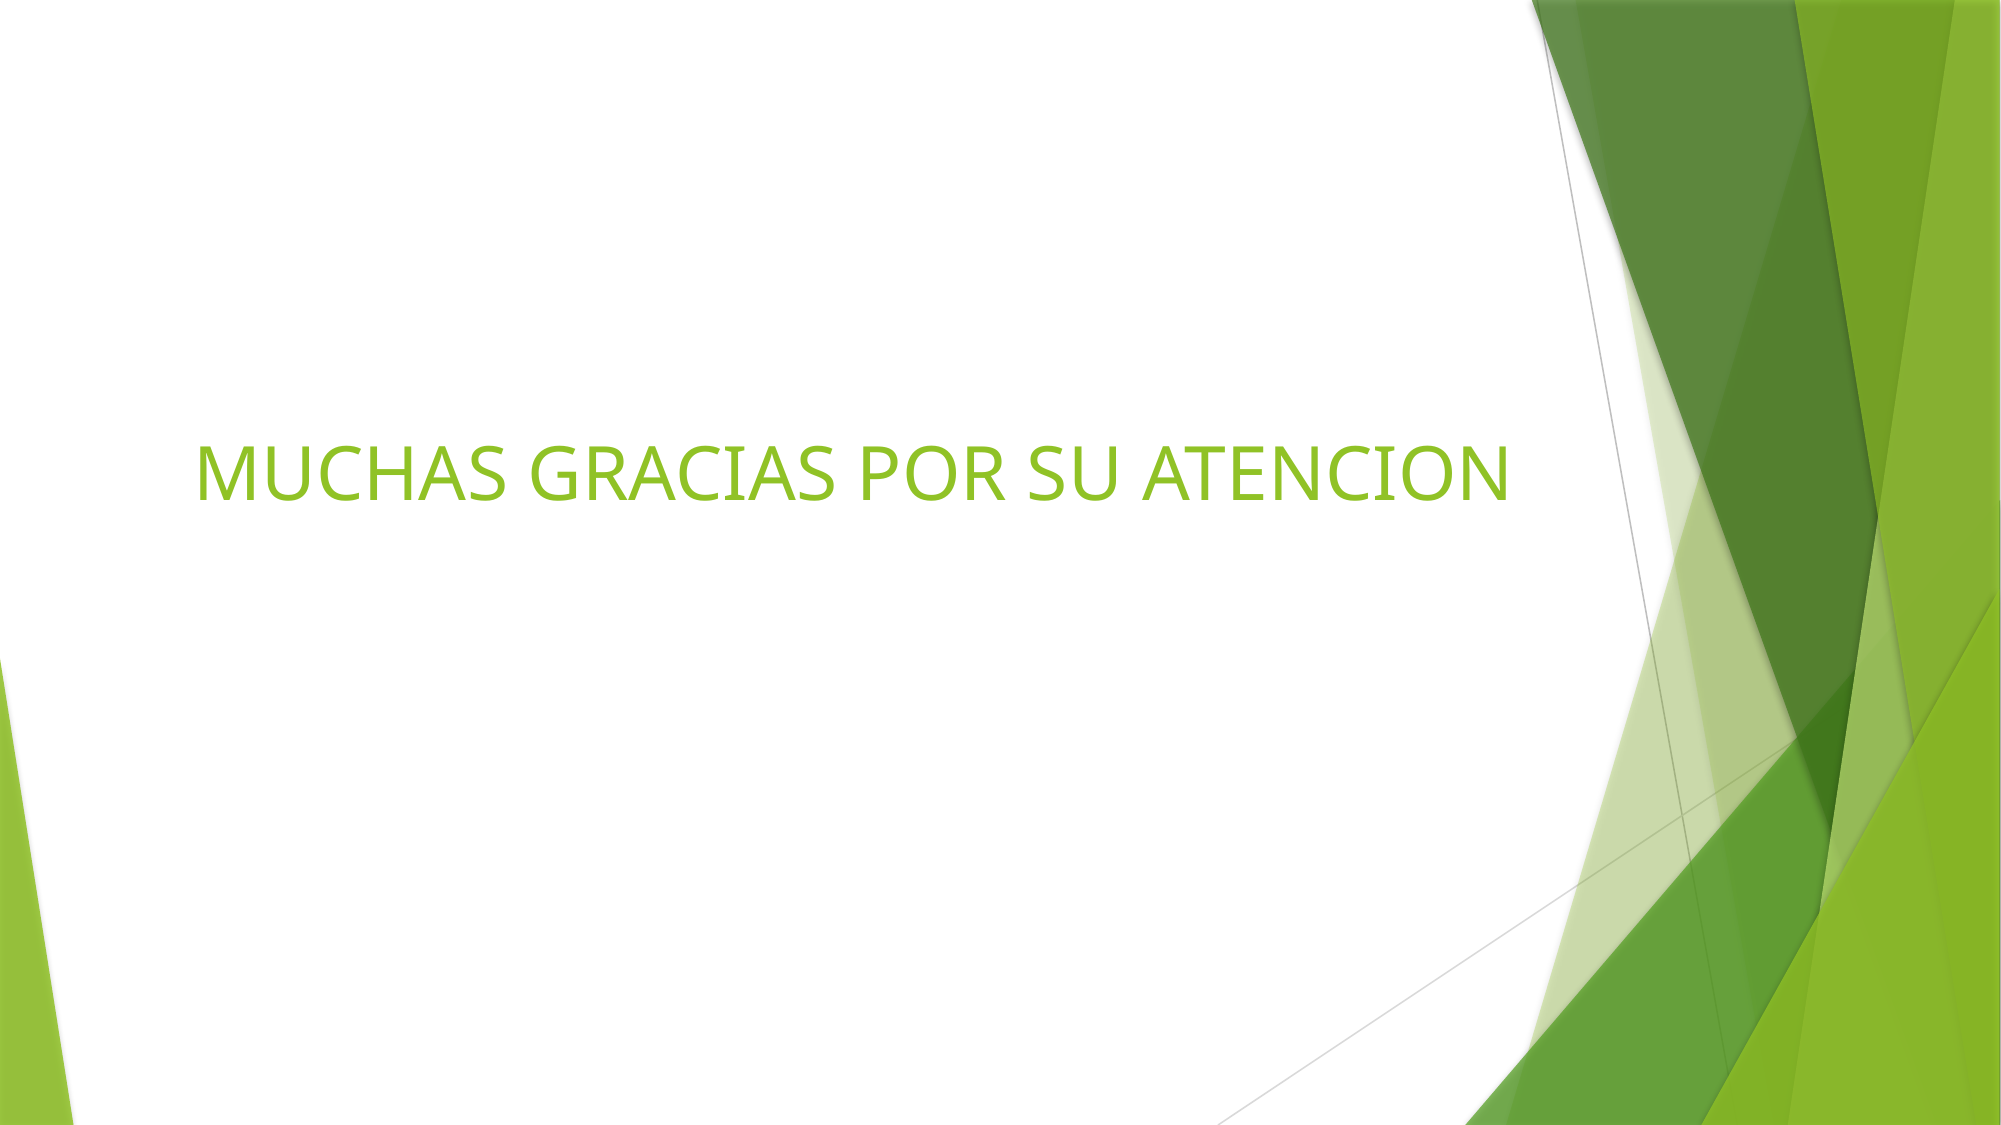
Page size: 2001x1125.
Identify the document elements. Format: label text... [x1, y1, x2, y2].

title MUCHAS GRACIAS POR SU ATENCION [178, 417, 1589, 635]
